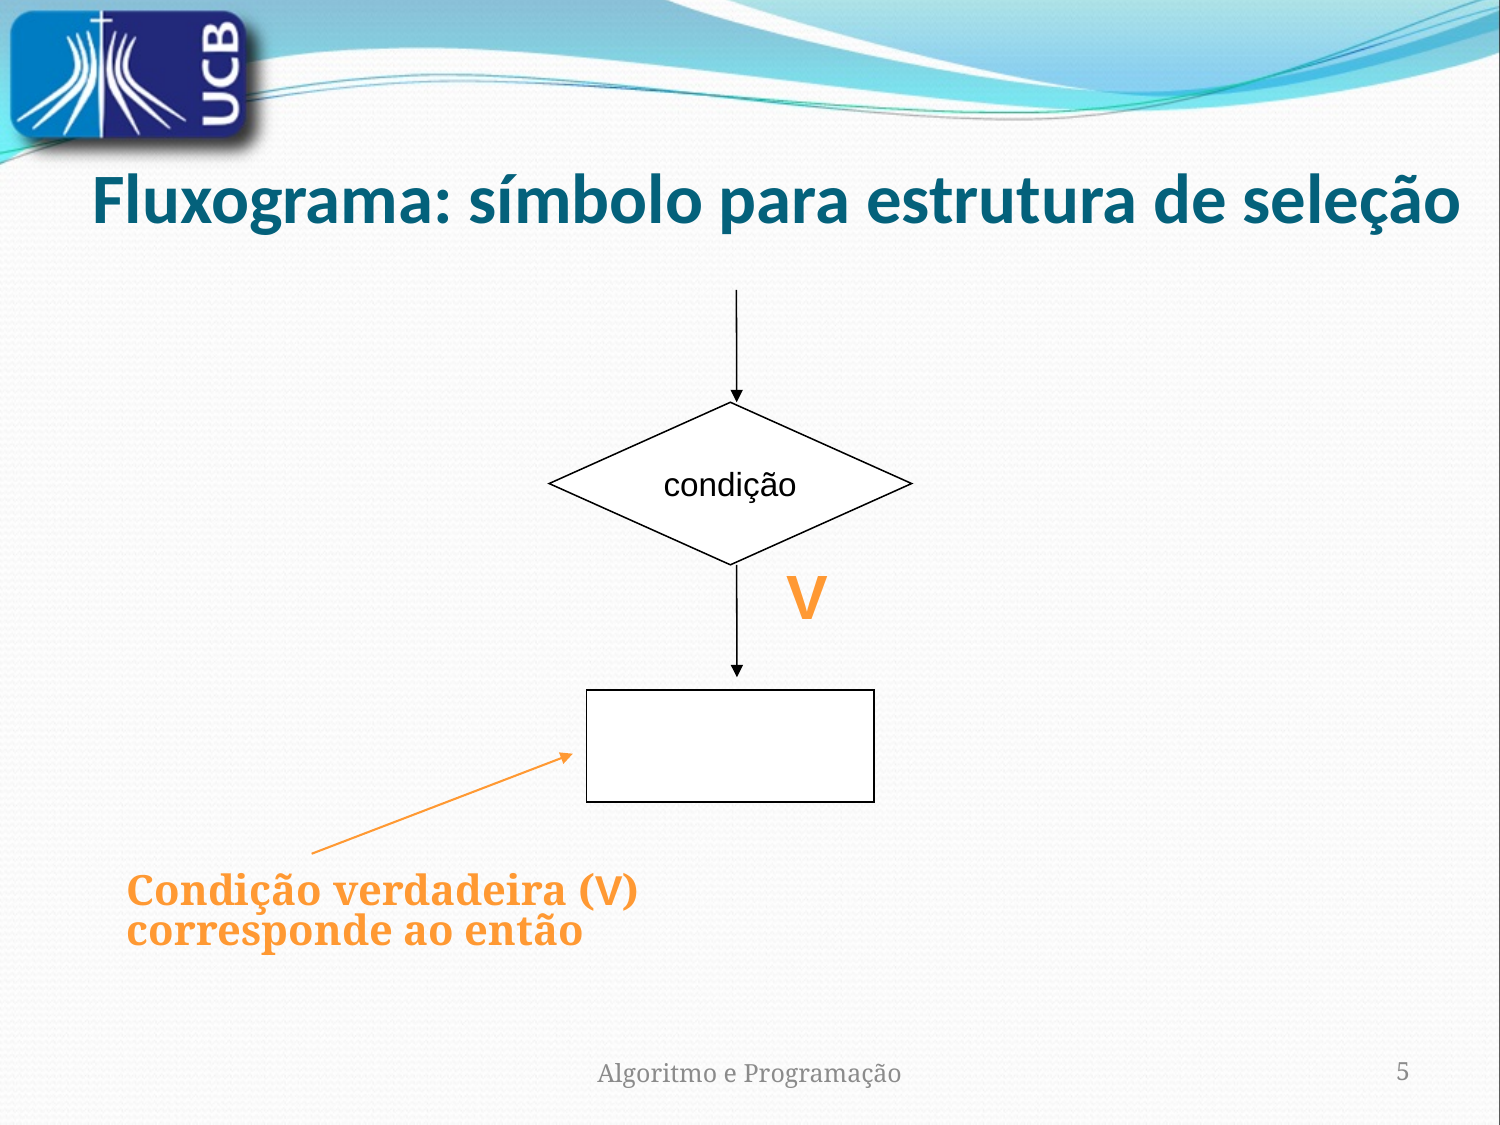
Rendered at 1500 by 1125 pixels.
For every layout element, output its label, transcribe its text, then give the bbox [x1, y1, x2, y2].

text_box Fluxograma: símbolo para estrutura de seleção [59, 145, 1497, 246]
slide_number 5 [1074, 1042, 1425, 1103]
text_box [548, 289, 912, 803]
footer Algoritmo e Programação [512, 1042, 988, 1103]
text_box Condição verdadeira (V) corresponde ao então [111, 866, 683, 979]
picture [0, 0, 1500, 1125]
